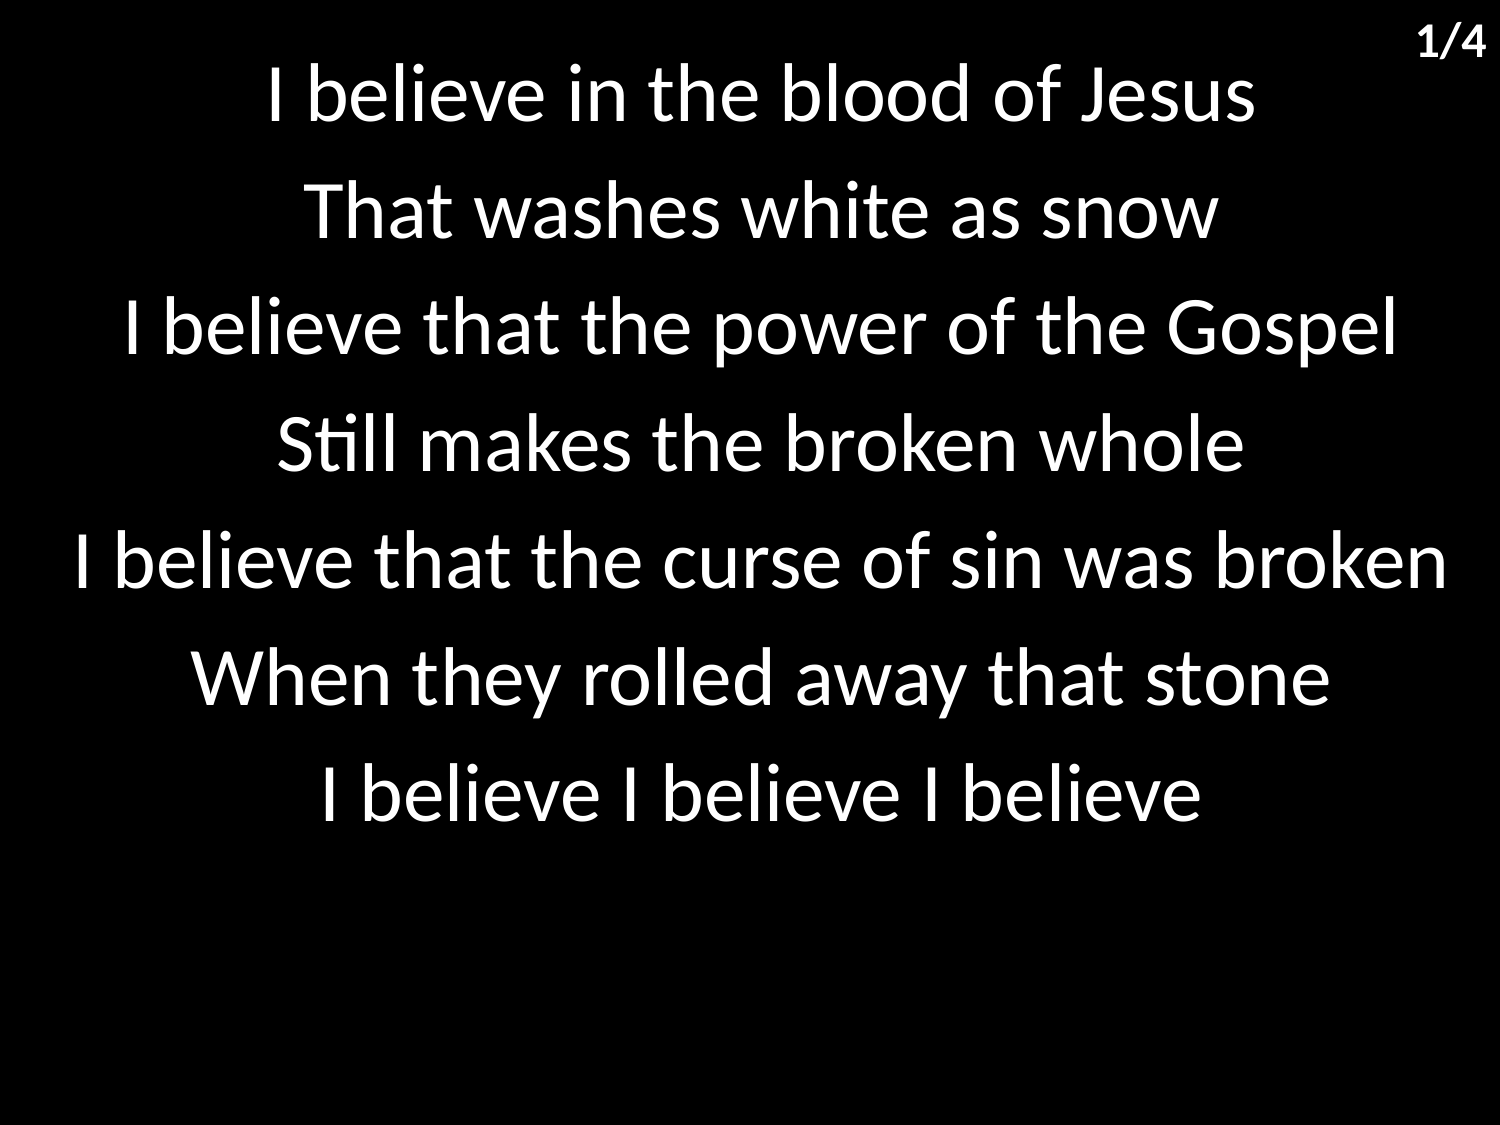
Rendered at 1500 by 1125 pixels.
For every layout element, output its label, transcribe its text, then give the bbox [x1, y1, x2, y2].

text_box 1/4 [1399, 0, 1500, 75]
subtitle I believe in the blood of Jesus That washes white as snow I believe that the power of the Gospel Still makes the broken whole I believe that the curse of sin was broken When they rolled away that stone I believe I believe I believe [53, 30, 1471, 1094]
